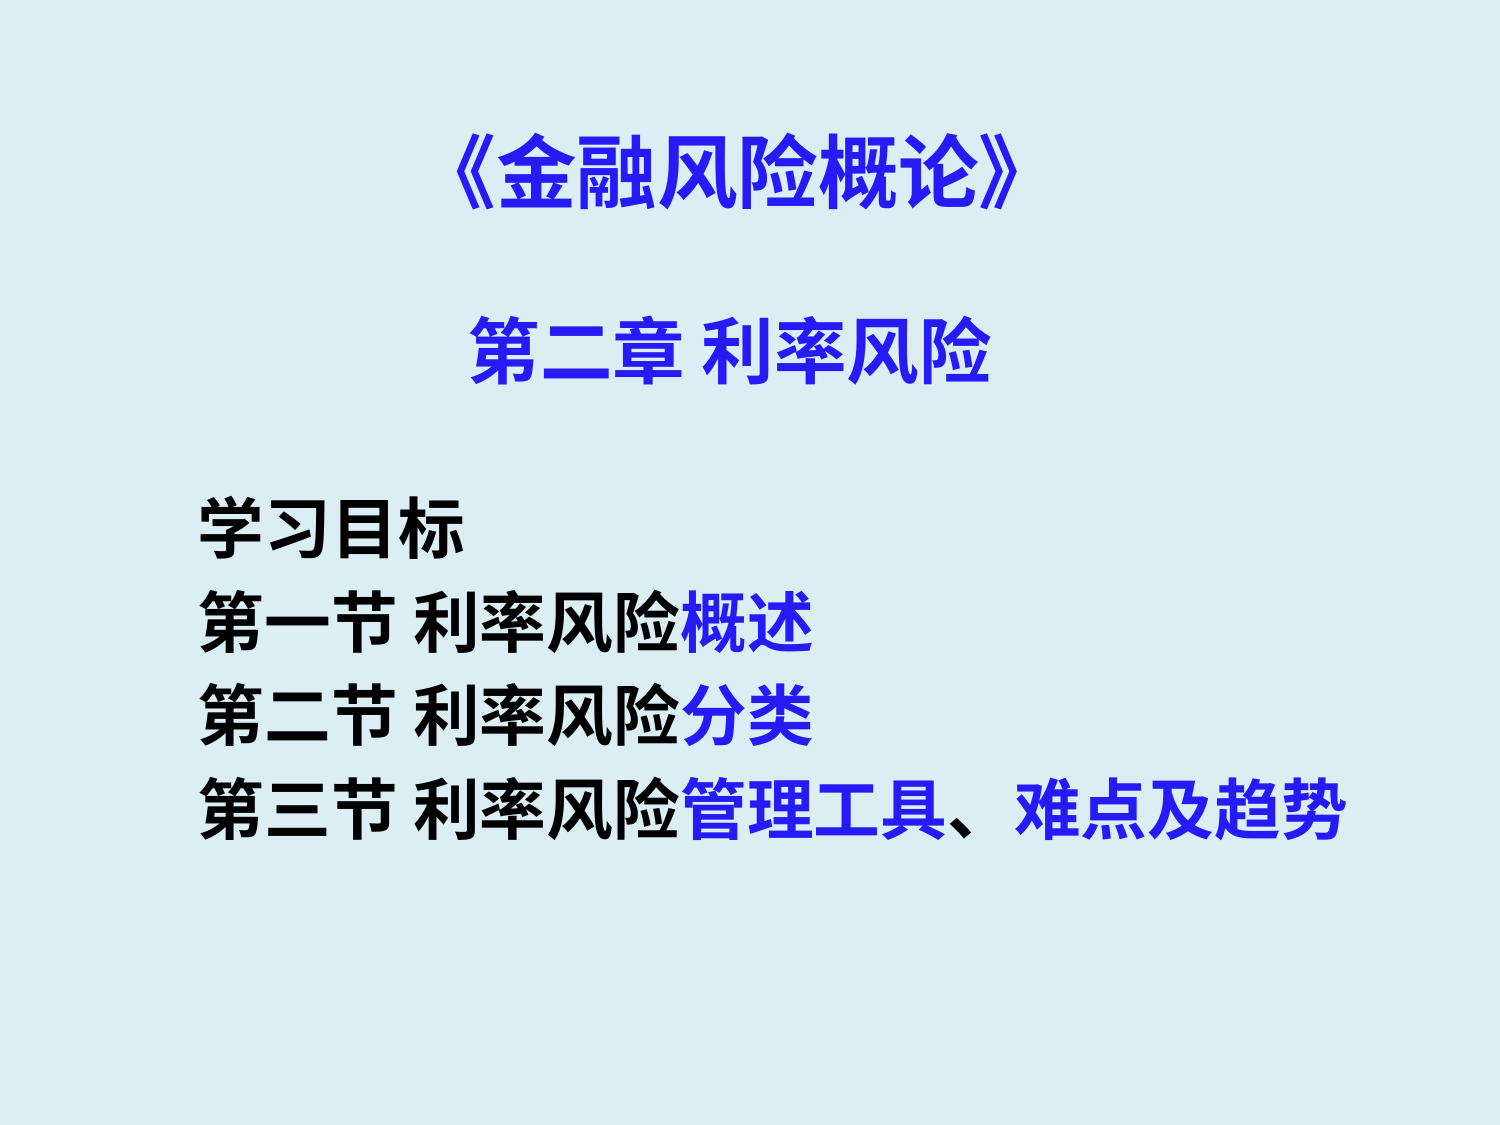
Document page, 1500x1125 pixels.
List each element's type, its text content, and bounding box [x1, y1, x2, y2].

title 《金融风险概论》 第二章 利率风险 [100, 113, 1376, 402]
subtitle 学习目标 第一节 利率风险概述 第二节 利率风险分类 第三节 利率风险管理工具、难点及趋势 [183, 479, 1388, 925]
